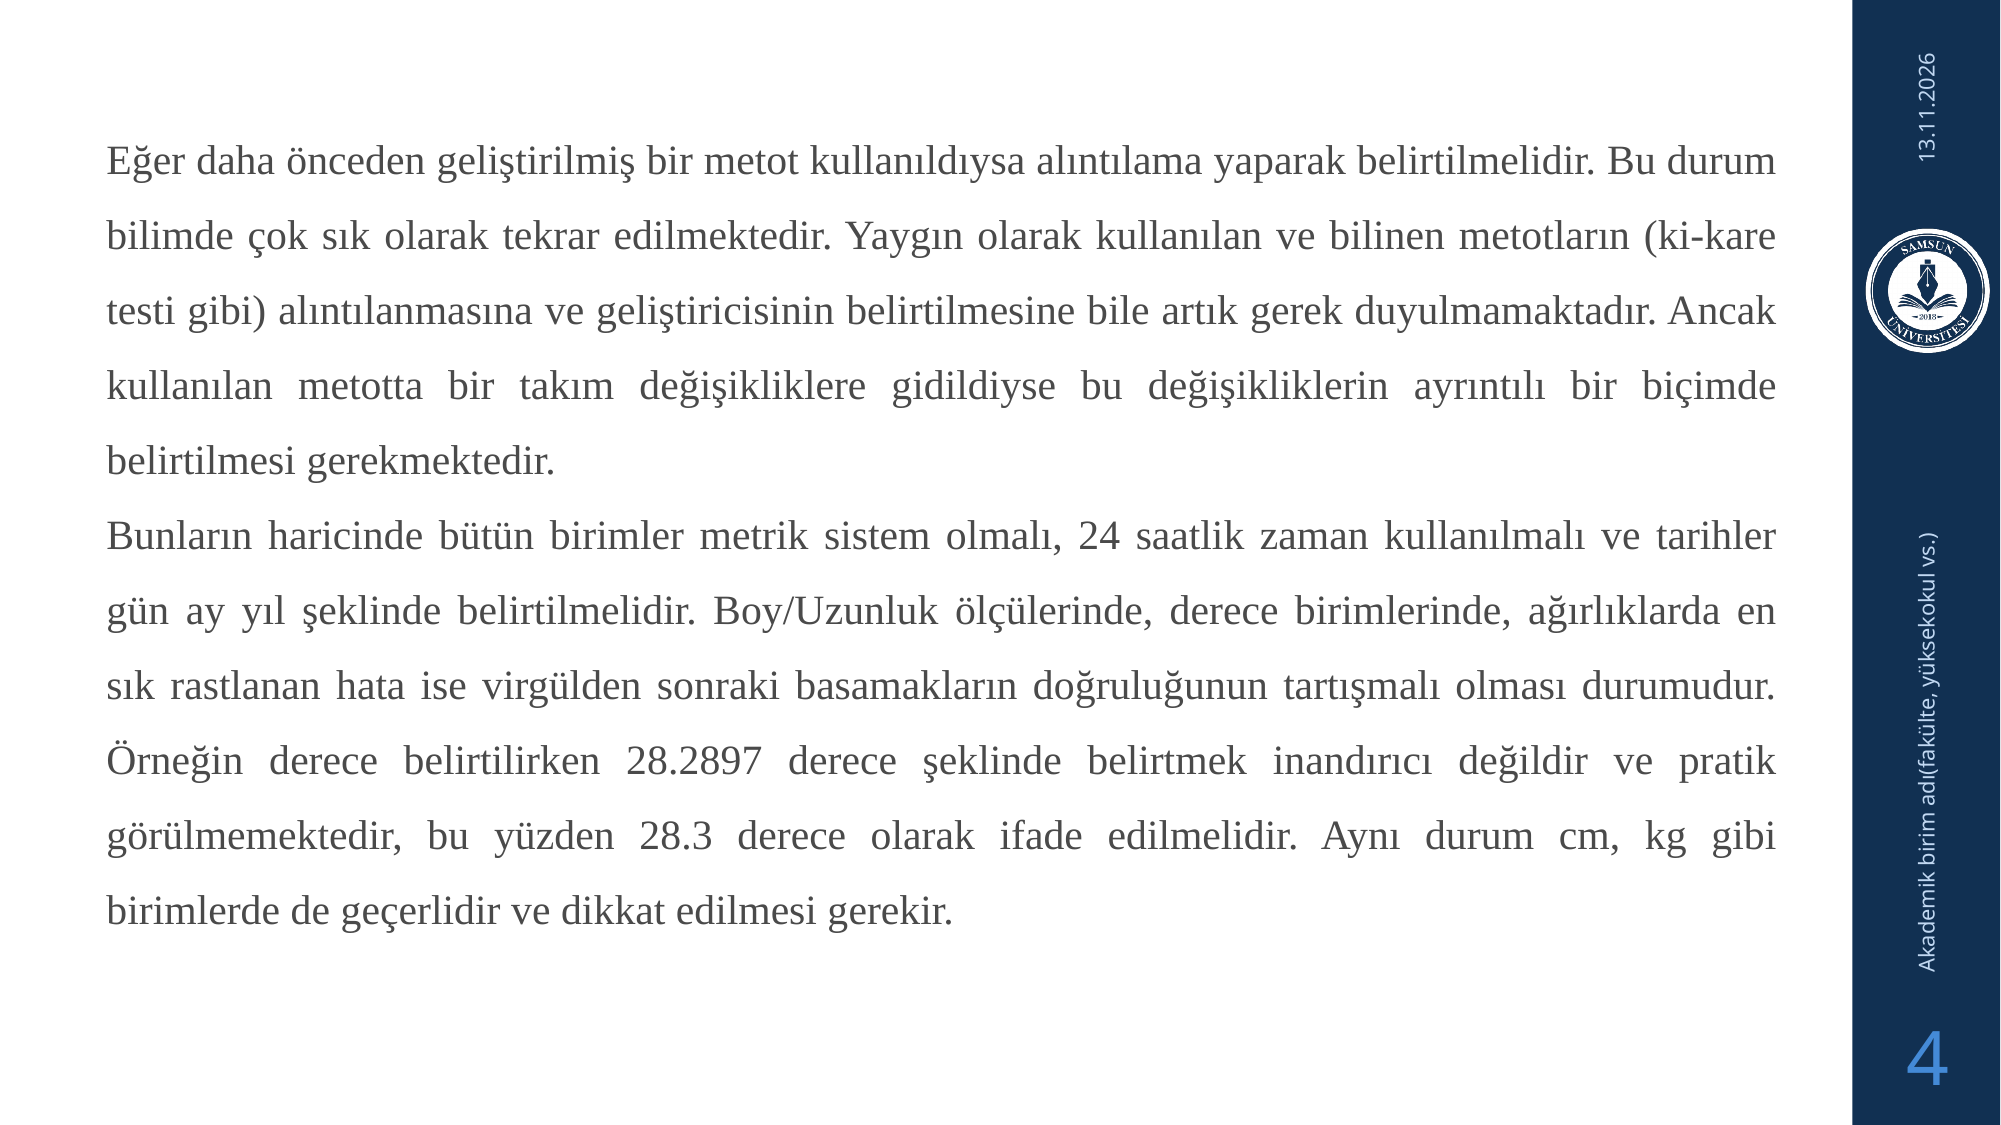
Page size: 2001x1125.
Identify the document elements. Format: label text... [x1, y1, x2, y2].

slide_number 4 [1852, 1012, 2000, 1110]
text_box Eğer daha önceden geliştirilmiş bir metot kullanıldıysa alıntılama yaparak belirtilmelidir. Bu durum bilimde çok sık olarak tekrar edilmektedir. Yaygın olarak kullanılan ve bilinen metotların (ki-kare testi gibi) alıntılanmasına ve geliştiricisinin belirtilmesine bile artık gerek duyulmamaktadır. Ancak kullanılan metotta bir takım değişikliklere gidildiyse bu değişikliklerin ayrıntılı bir biçimde belirtilmesi gerekmektedir. Bunların haricinde bütün birimler metrik sistem olmalı, 24 saatlik zaman kullanılmalı ve tarihler gün ay yıl şeklinde belirtilmelidir. Boy/Uzunluk ölçülerinde, derece birimlerinde, ağırlıklarda en sık rastlanan hata ise virgülden sonraki basamakların doğruluğunun tartışmalı olması durumudur. Örneğin derece belirtilirken 28.2897 derece şeklinde belirtmek inandırıcı değildir ve pratik görülmemektedir, bu yüzden 28.3 derece olarak ifade edilmelidir. Aynı durum cm, kg gibi birimlerde de geçerlidir ve dikkat edilmesi gerekir. [91, 100, 1793, 941]
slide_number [1897, 37, 1958, 220]
picture [1861, 224, 1994, 357]
footer Akademik birim adı(fakülte, yüksekokul vs.) [1897, 400, 1958, 988]
